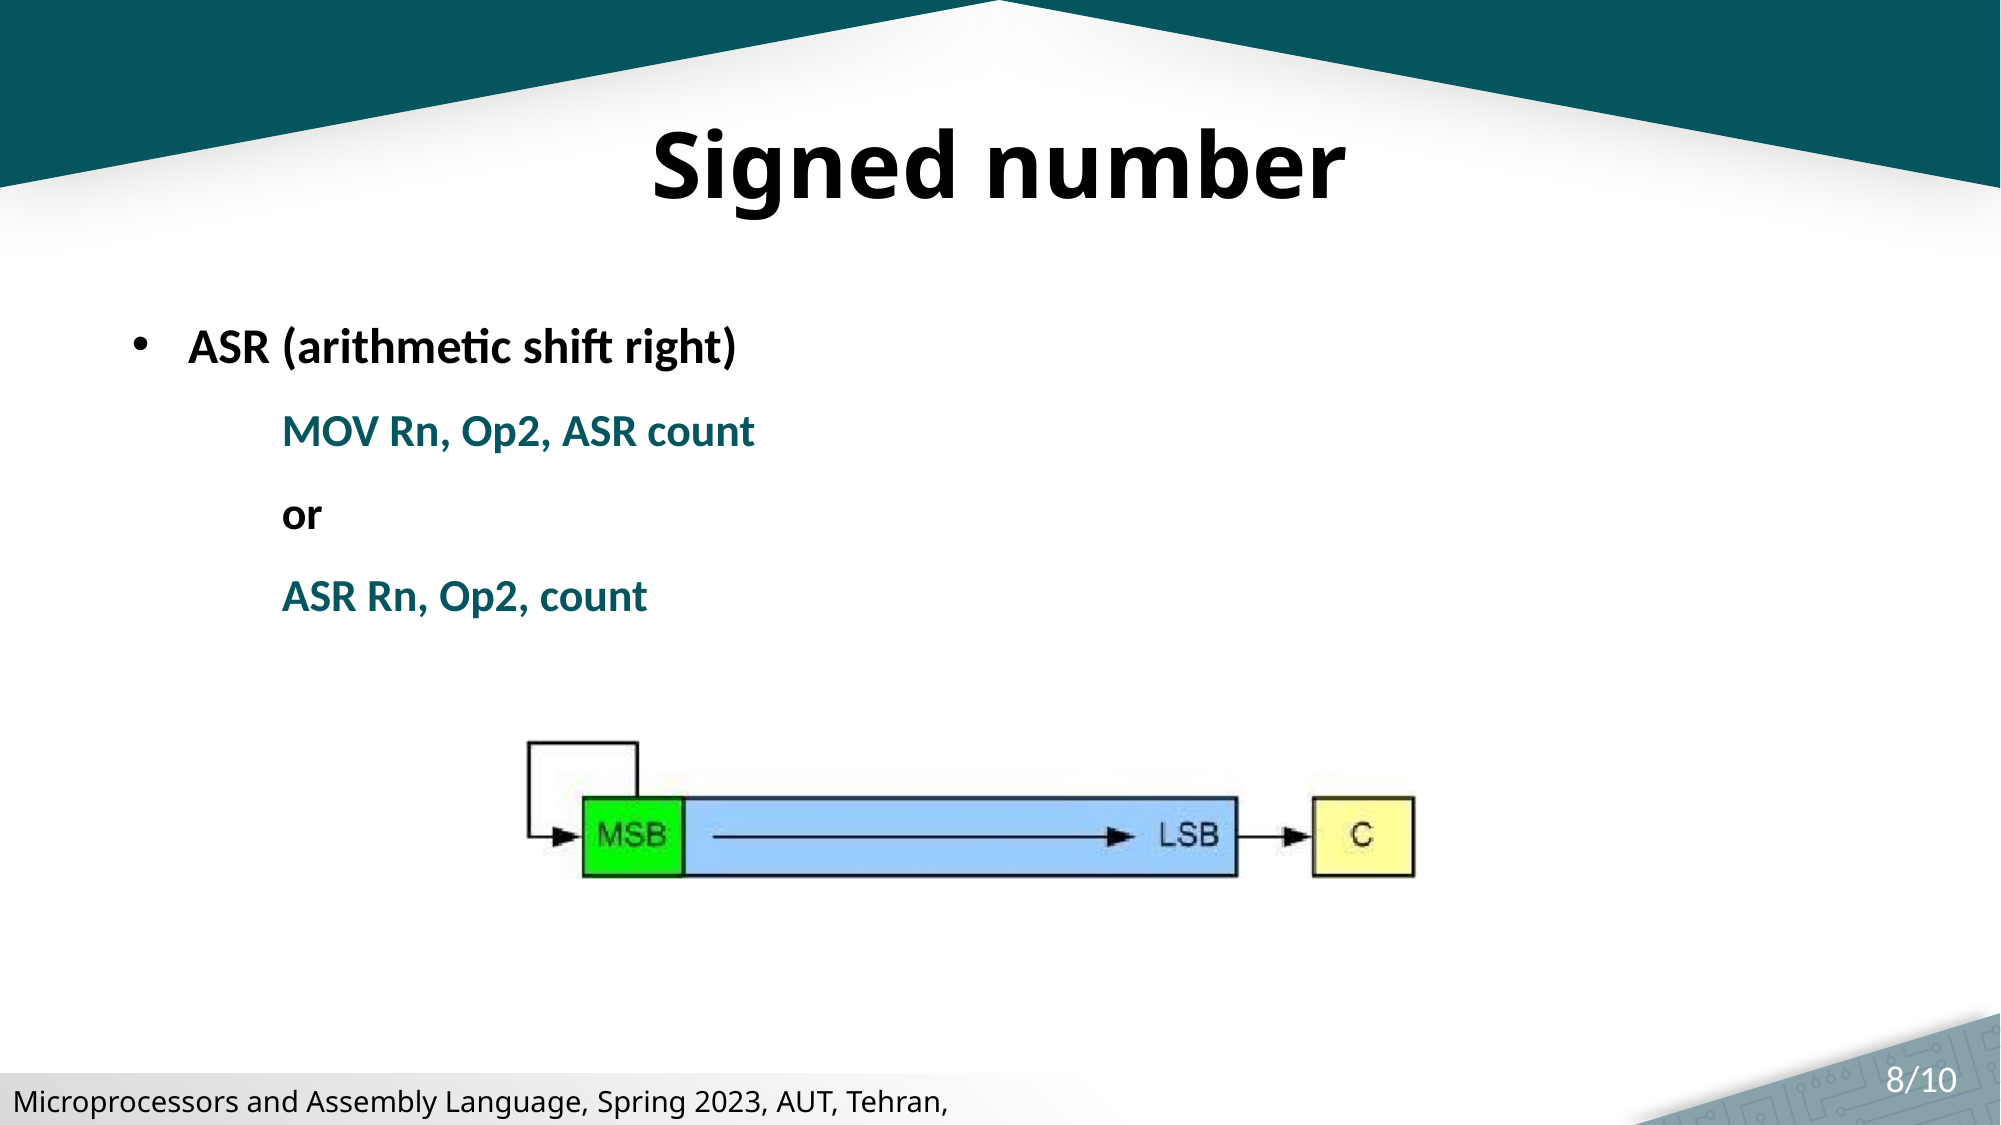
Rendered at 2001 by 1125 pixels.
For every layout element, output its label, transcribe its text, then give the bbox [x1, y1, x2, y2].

text_box Signed number [137, 59, 1863, 276]
slide_number 8/10 [1522, 1047, 1973, 1108]
picture [512, 727, 1425, 905]
text_box ASR (arithmetic shift right) MOV Rn, Op2, ASR count or ASR Rn, Op2, count [117, 276, 1934, 696]
